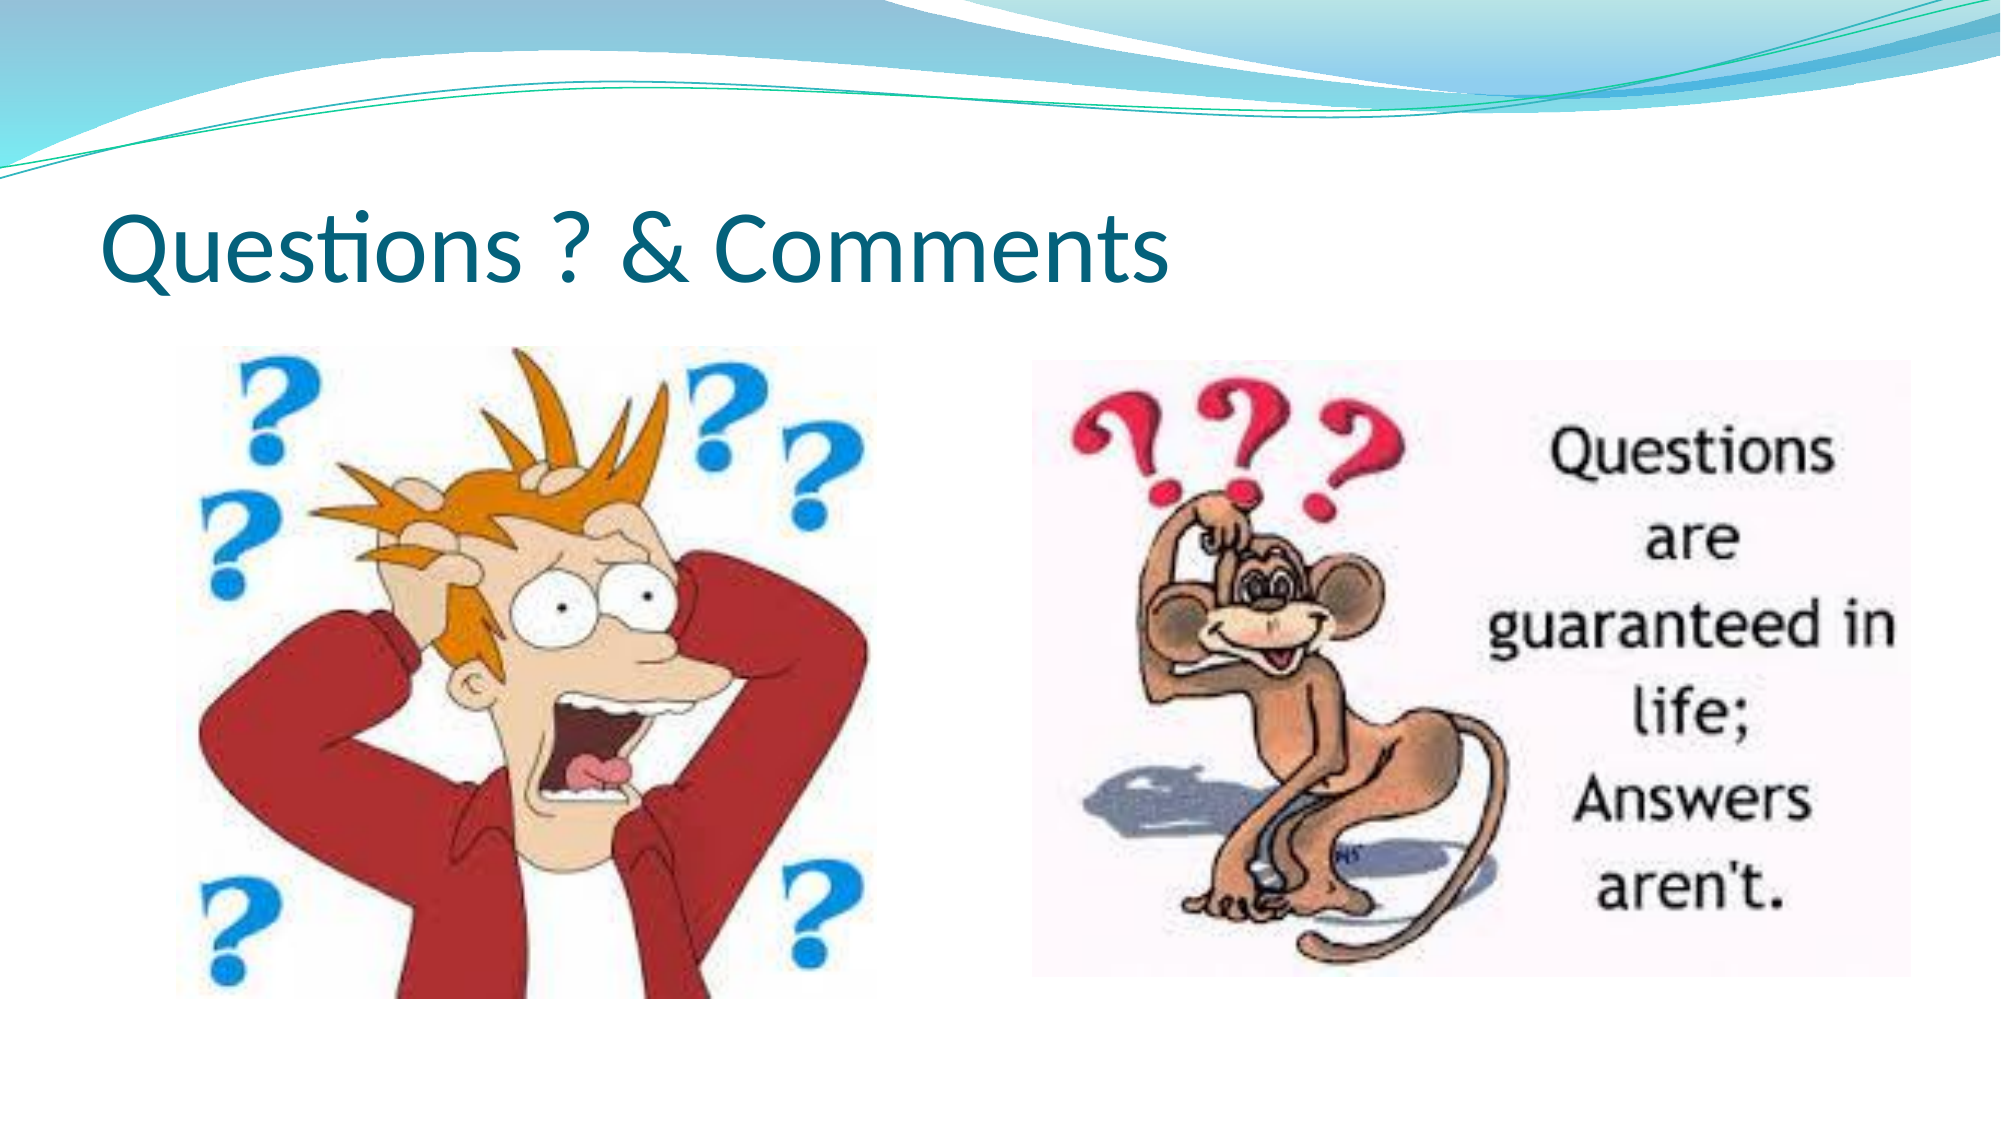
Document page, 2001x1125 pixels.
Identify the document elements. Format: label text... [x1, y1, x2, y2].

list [176, 346, 877, 999]
title Questions ? & Comments [99, 115, 1900, 303]
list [1032, 360, 1911, 977]
